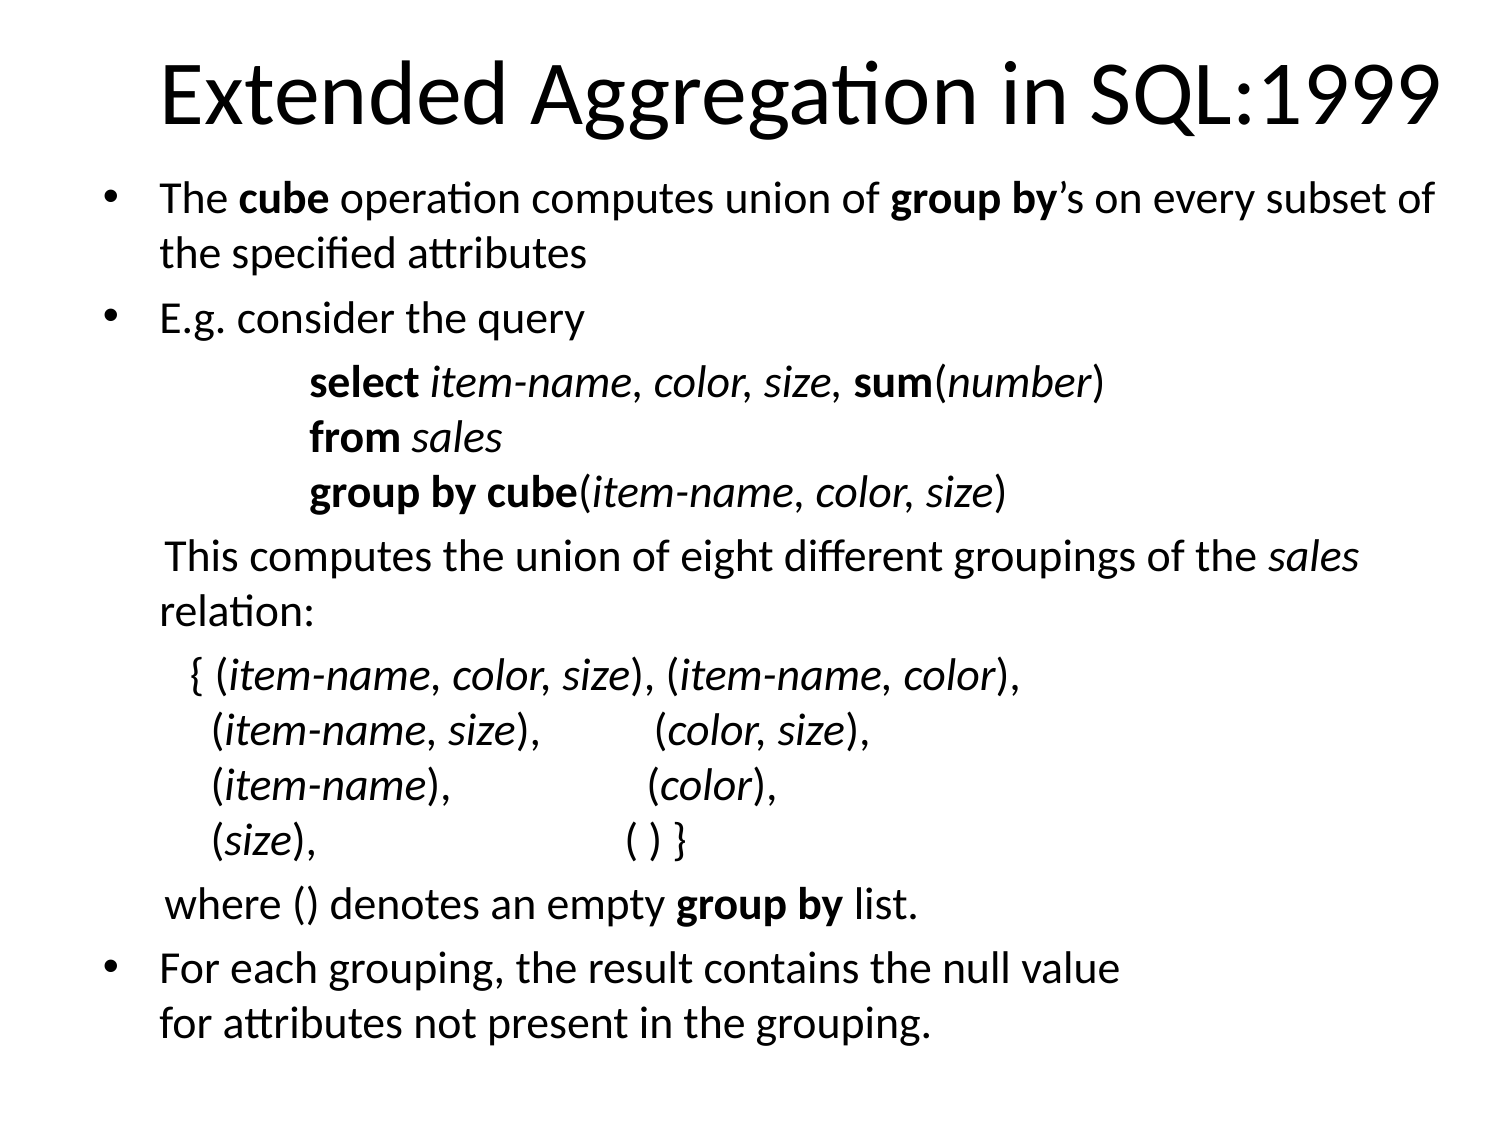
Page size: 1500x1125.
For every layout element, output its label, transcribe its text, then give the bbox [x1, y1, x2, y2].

title Extended Aggregation in SQL:1999 [104, 14, 1500, 160]
list The cube operation computes union of group by’s on every subset of the specified attributes E.g. consider the query select item-name, color, size, sum(number) from sales group by cube(item-name, color, size) This computes the union of eight different groupings of the sales relation: { (item-name, color, size), (item-name, color), (item-name, size), (color, size), (item-name), (color), (size), ( ) } where () denotes an empty group by list. For each grouping, the result contains the null value for attributes not present in the grouping. [87, 160, 1500, 1083]
